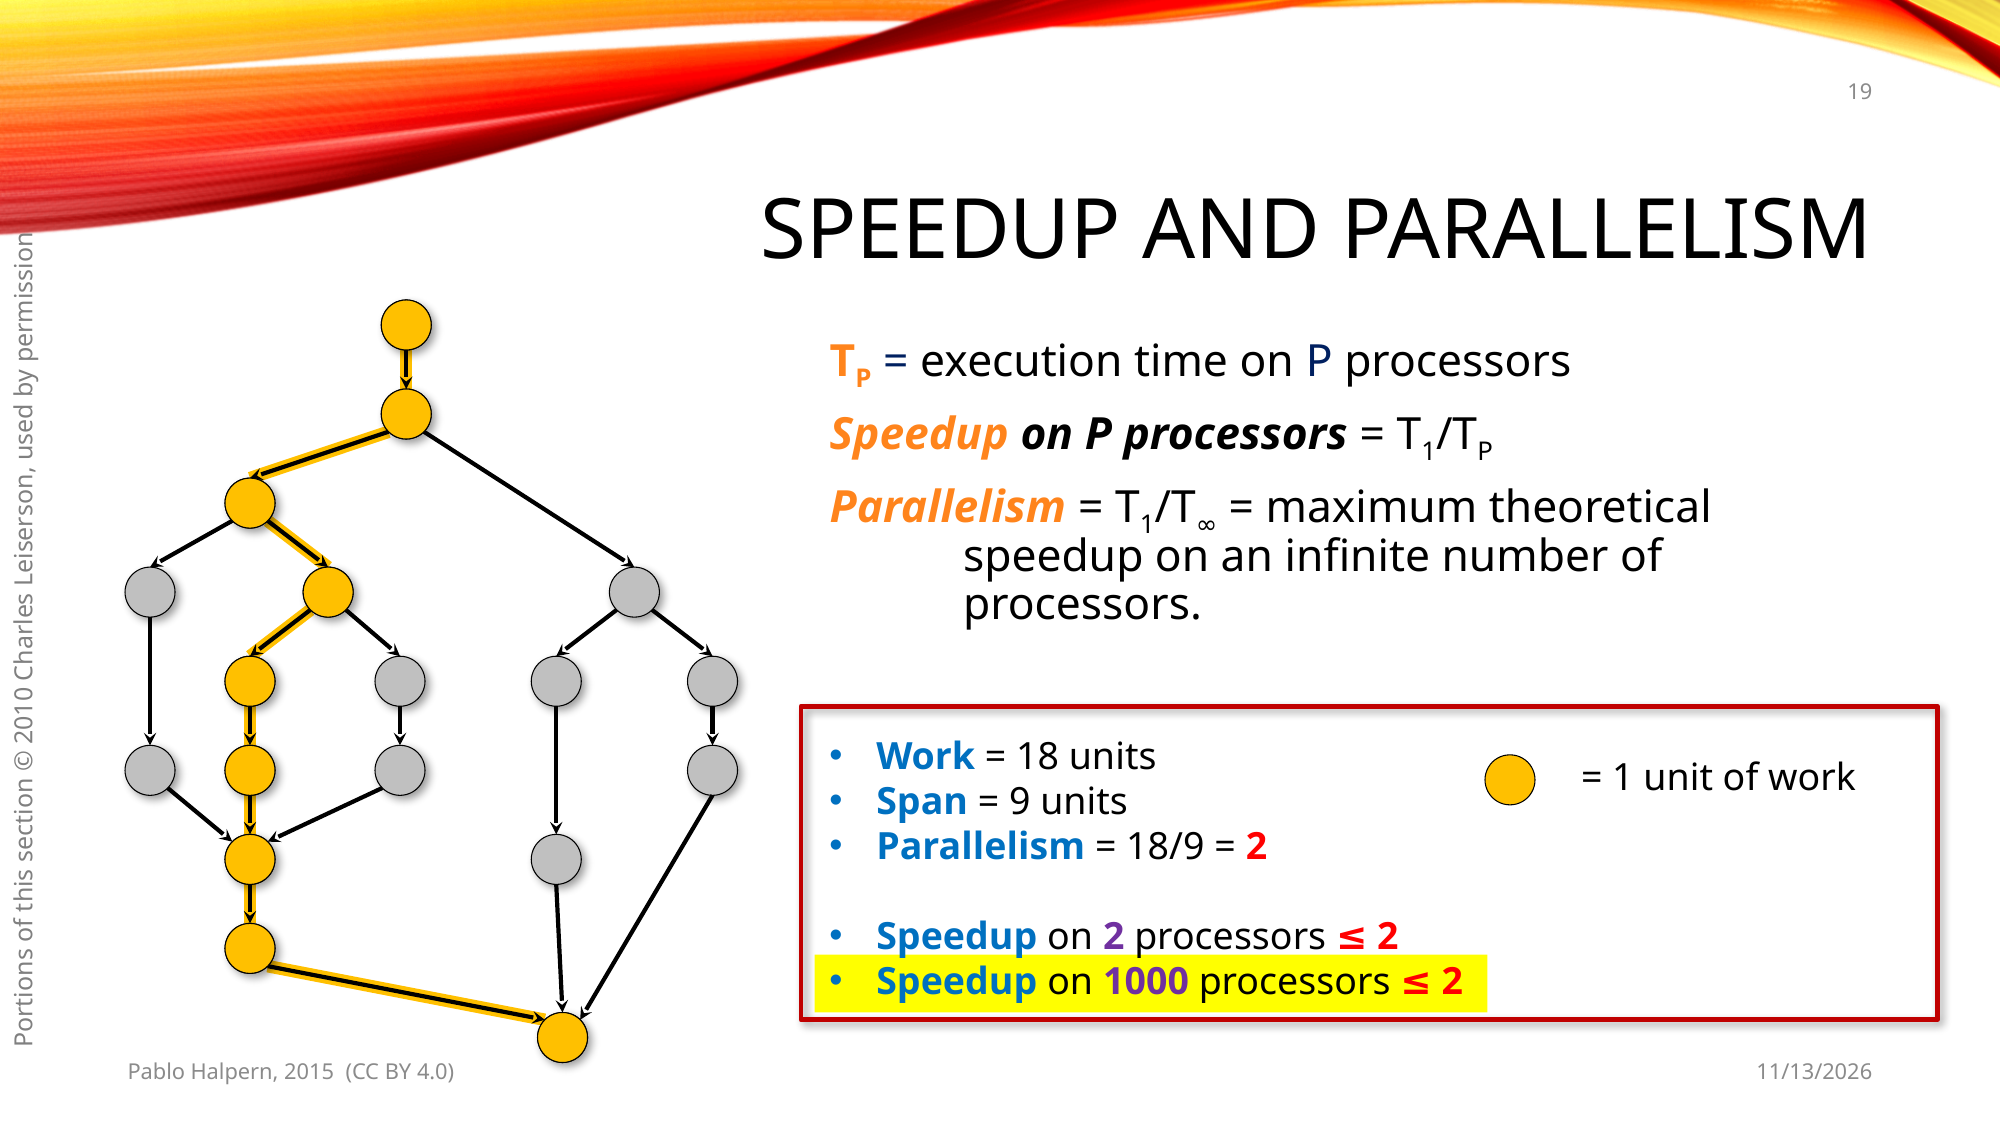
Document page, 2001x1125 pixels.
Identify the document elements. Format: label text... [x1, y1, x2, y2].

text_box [267, 520, 329, 568]
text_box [267, 787, 383, 842]
text_box [225, 478, 276, 529]
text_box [167, 787, 233, 842]
text_box [537, 1012, 588, 1063]
title Speedup and Parallelism [300, 125, 1888, 338]
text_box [555, 609, 617, 657]
text_box [800, 705, 1938, 1021]
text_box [149, 520, 233, 568]
list TP = execution time on P processors Speedup on P processors = T1/TP Parallelism = T1/T∞ = maximum theoretical speedup on an infinite number of processors. [814, 324, 1888, 639]
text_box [555, 884, 563, 1013]
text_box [249, 609, 311, 657]
text_box [609, 567, 660, 618]
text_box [345, 609, 401, 657]
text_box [249, 431, 389, 479]
text_box [687, 745, 738, 796]
footer Pablo Halpern, 2015 (CC BY 4.0) [112, 1042, 1388, 1103]
text_box [225, 656, 276, 707]
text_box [423, 431, 635, 568]
text_box [225, 834, 276, 885]
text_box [579, 795, 713, 1020]
text_box [225, 923, 276, 974]
text_box [303, 567, 354, 618]
picture [0, 0, 2000, 237]
text_box [531, 834, 579, 885]
text_box [381, 299, 432, 350]
text_box Portions of this section © 2010 Charles Leiserson, used by permission [0, 212, 61, 1063]
text_box [125, 745, 176, 796]
text_box [531, 656, 582, 707]
slide_number 19 [1437, 62, 1888, 123]
text_box [375, 745, 426, 796]
text_box [375, 656, 426, 707]
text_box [651, 609, 713, 657]
text_box [687, 656, 738, 707]
text_box [125, 567, 176, 618]
text_box [381, 389, 432, 440]
text_box [225, 745, 276, 796]
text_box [267, 965, 545, 1020]
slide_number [1410, 1042, 1888, 1103]
